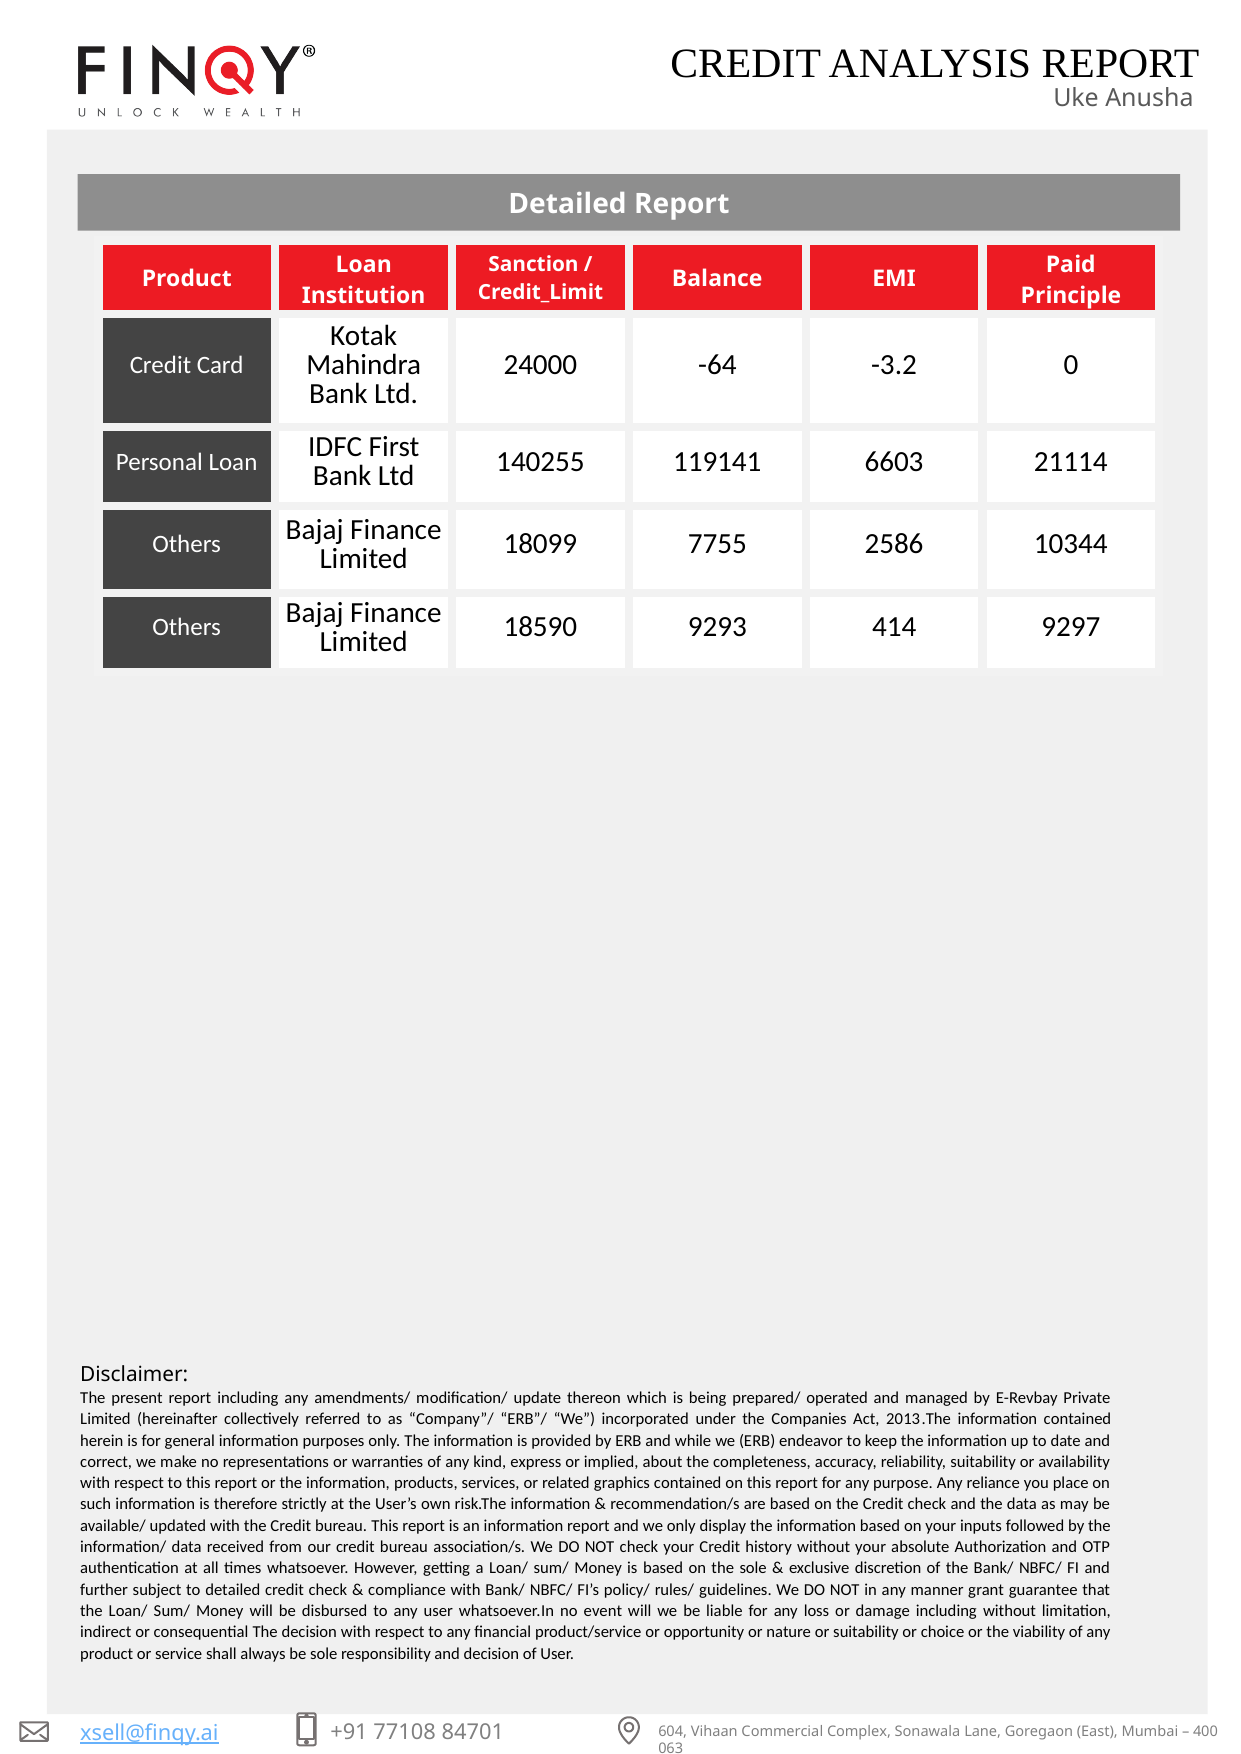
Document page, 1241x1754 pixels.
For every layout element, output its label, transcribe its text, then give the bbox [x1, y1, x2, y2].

table_cell Credit Card [103, 318, 271, 423]
table_header EMI [810, 245, 978, 310]
table_cell Bajaj Finance Limited [279, 510, 448, 589]
text_box Disclaimer: The present report including any amendments/ modification/ update thereon which is being prepared/ operated and managed by E-Revbay Private Limited (hereinafter collectively referred to as “Company”/ “ERB”/ “We”) incorporated under the Companies Act, 2013.The information contained herein is for general information purposes only. The information is provided by ERB and while we (ERB) endeavor to keep the information up to date and correct, we make no representations or warranties of any kind, express or implied, about the completeness, accuracy, reliability, suitability or availability with respect to this report or the information, products, services, or related graphics contained on this report for any purpose. Any reliance you place on such information is therefore strictly at the User’s own risk.The information & recommendation/s are based on the Credit check and the data as may be available/ updated with the Credit bureau. This report is an information report and we only display the information based on your inputs followed by the information/ data received from our credit bureau association/s. We DO NOT check your Credit history without your absolute Authorization and OTP authentication at all times whatsoever. However, getting a Loan/ sum/ Money is based on the sole & exclusive discretion of the Bank/ NBFC/ FI and further subject to detailed credit check & compliance with Bank/ NBFC/ FI’s policy/ rules/ guidelines. We DO NOT in any manner grant guarantee that the Loan/ Sum/ Money will be disbursed to any user whatsoever.In no event will we be liable for any loss or damage including without limitation, indirect or consequential The decision with respect to any financial product/service or opportunity or nature or suitability or choice or the viability of any product or service shall always be sole responsibility and decision of User. [65, 1353, 1127, 1670]
table_cell -3.2 [810, 318, 978, 423]
text_box xsell@finqy.ai [65, 1710, 342, 1754]
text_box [20, 1722, 48, 1741]
table_cell -64 [633, 318, 802, 423]
table_cell 6603 [810, 431, 978, 502]
table_cell Kotak Mahindra Bank Ltd. [279, 318, 448, 423]
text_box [77, 174, 1181, 231]
table_cell 21114 [987, 431, 1155, 502]
text_box +91 77108 84701 [342, 1710, 592, 1752]
table_cell 414 [810, 597, 978, 668]
table_cell 9293 [633, 597, 802, 668]
text_box 604, Vihaan Commercial Complex, Sonawala Lane, Goregaon (East), Mumbai – 400 063 [643, 1714, 1240, 1754]
table_cell IDFC First Bank Ltd [279, 431, 448, 502]
table_cell Others [103, 597, 271, 668]
table_header Loan Institution [279, 245, 448, 310]
table_cell 10344 [987, 510, 1155, 589]
table_cell 140255 [456, 431, 625, 502]
table_cell Personal Loan [103, 431, 271, 502]
text_box CREDIT ANALYSIS REPORT [605, 28, 1215, 94]
table_cell 18590 [456, 597, 625, 668]
table_cell 18099 [456, 510, 625, 589]
table_header Balance [633, 245, 802, 310]
table_cell Others [103, 510, 271, 589]
picture [78, 42, 316, 119]
table_cell 2586 [810, 510, 978, 589]
text_box [46, 129, 1209, 1715]
table_header Paid Principle [987, 245, 1155, 310]
table_header Product [103, 245, 271, 310]
table_cell 119141 [633, 431, 802, 502]
table_cell 9297 [987, 597, 1155, 668]
table_cell 0 [987, 318, 1155, 423]
table_cell Bajaj Finance Limited [279, 597, 448, 668]
table_cell 7755 [633, 510, 802, 589]
table_cell 24000 [456, 318, 625, 423]
table_header Sanction / Credit_Limit [456, 245, 625, 310]
text_box Uke Anusha [721, 73, 1209, 119]
